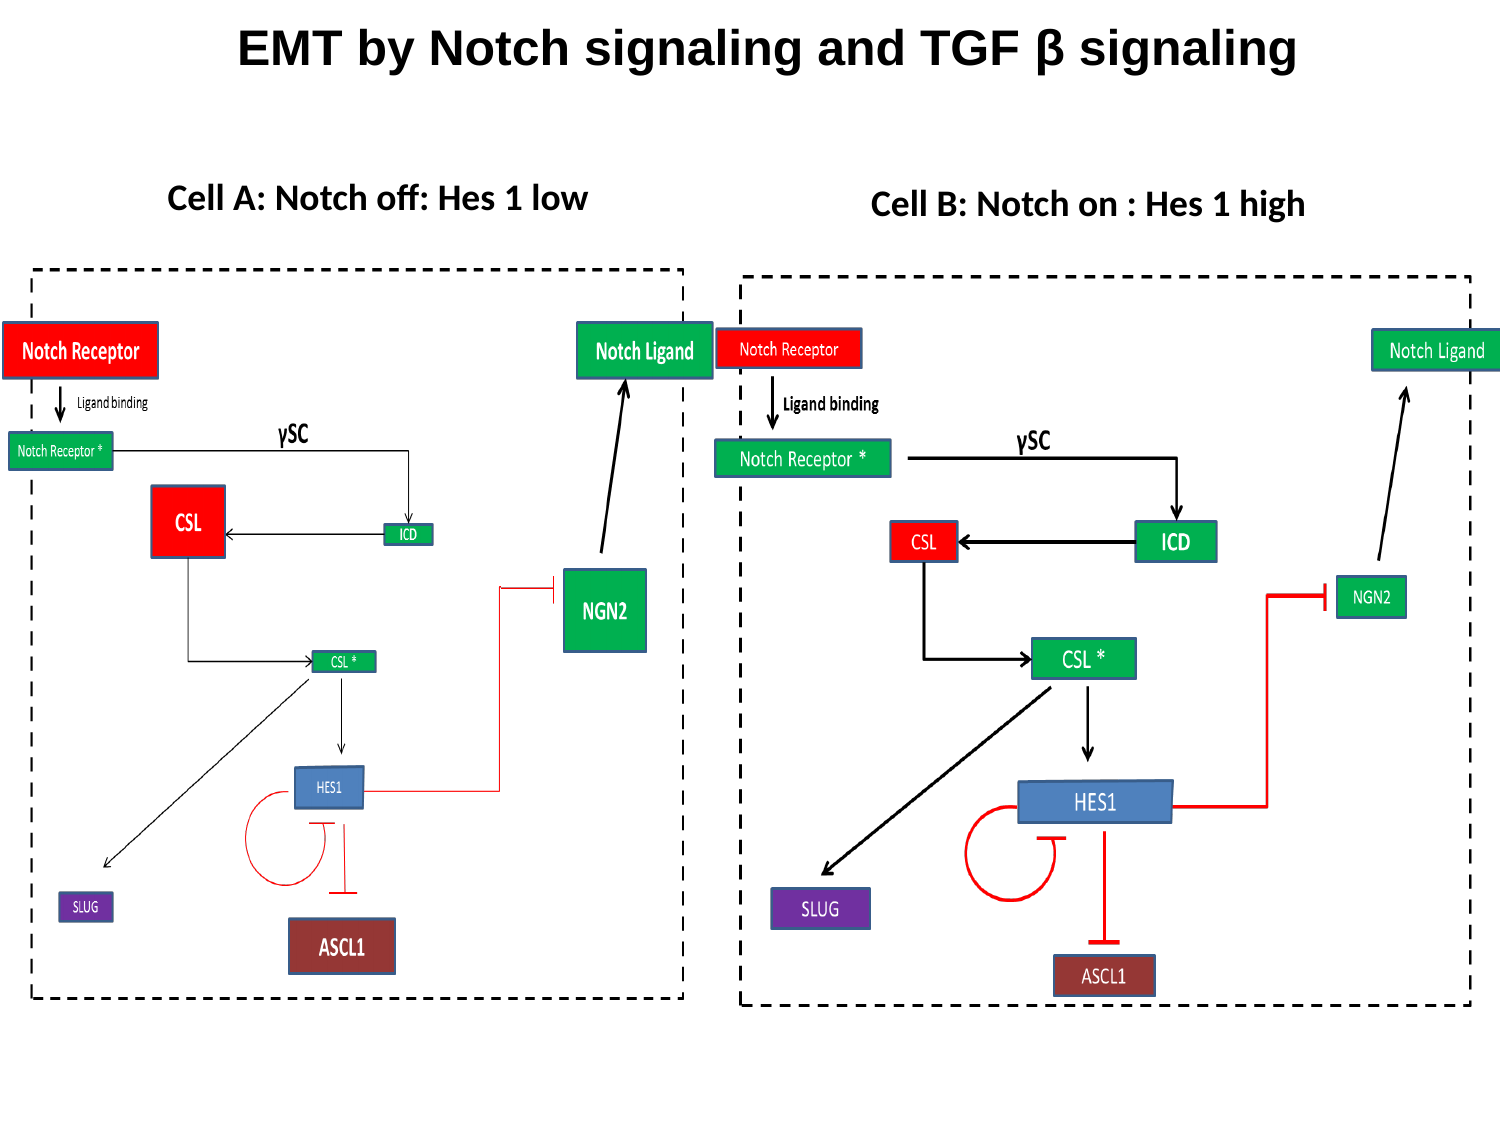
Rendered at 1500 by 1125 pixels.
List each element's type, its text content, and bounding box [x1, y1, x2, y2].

text_box Cell B: Notch on : Hes 1 high [856, 172, 1424, 204]
text_box Cell A: Notch off: Hes 1 low [101, 165, 656, 198]
text_box EMT by Notch signaling and TGF β signaling [62, 7, 1488, 83]
picture [2, 199, 1500, 1007]
